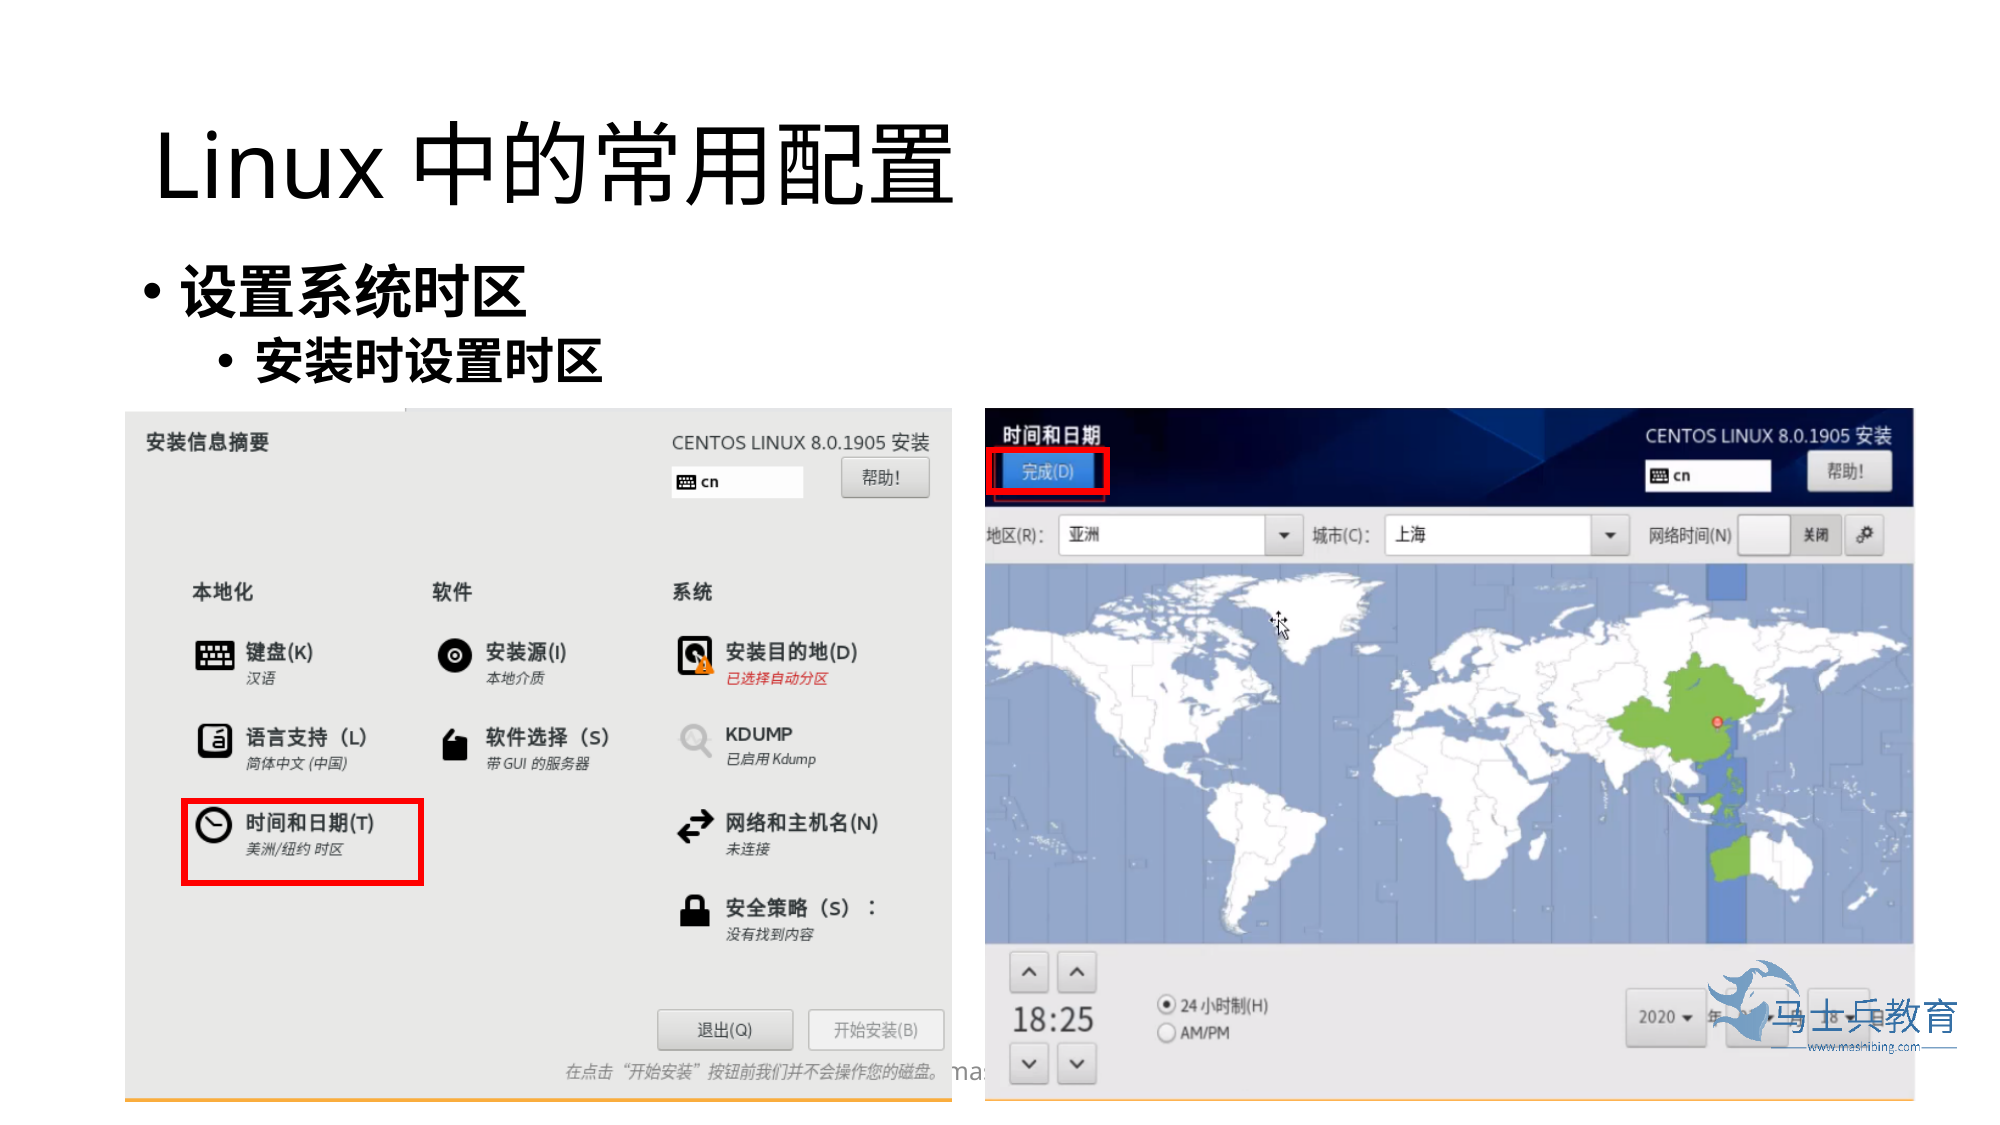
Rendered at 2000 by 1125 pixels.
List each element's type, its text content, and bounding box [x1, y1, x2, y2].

picture [985, 408, 1981, 1106]
list 设置系统时区 安装时设置时区 [127, 255, 1970, 970]
footer http://mashibing.com [662, 1042, 1338, 1103]
picture [124, 408, 952, 1102]
title Linux中的常用配置 [137, 59, 1862, 255]
